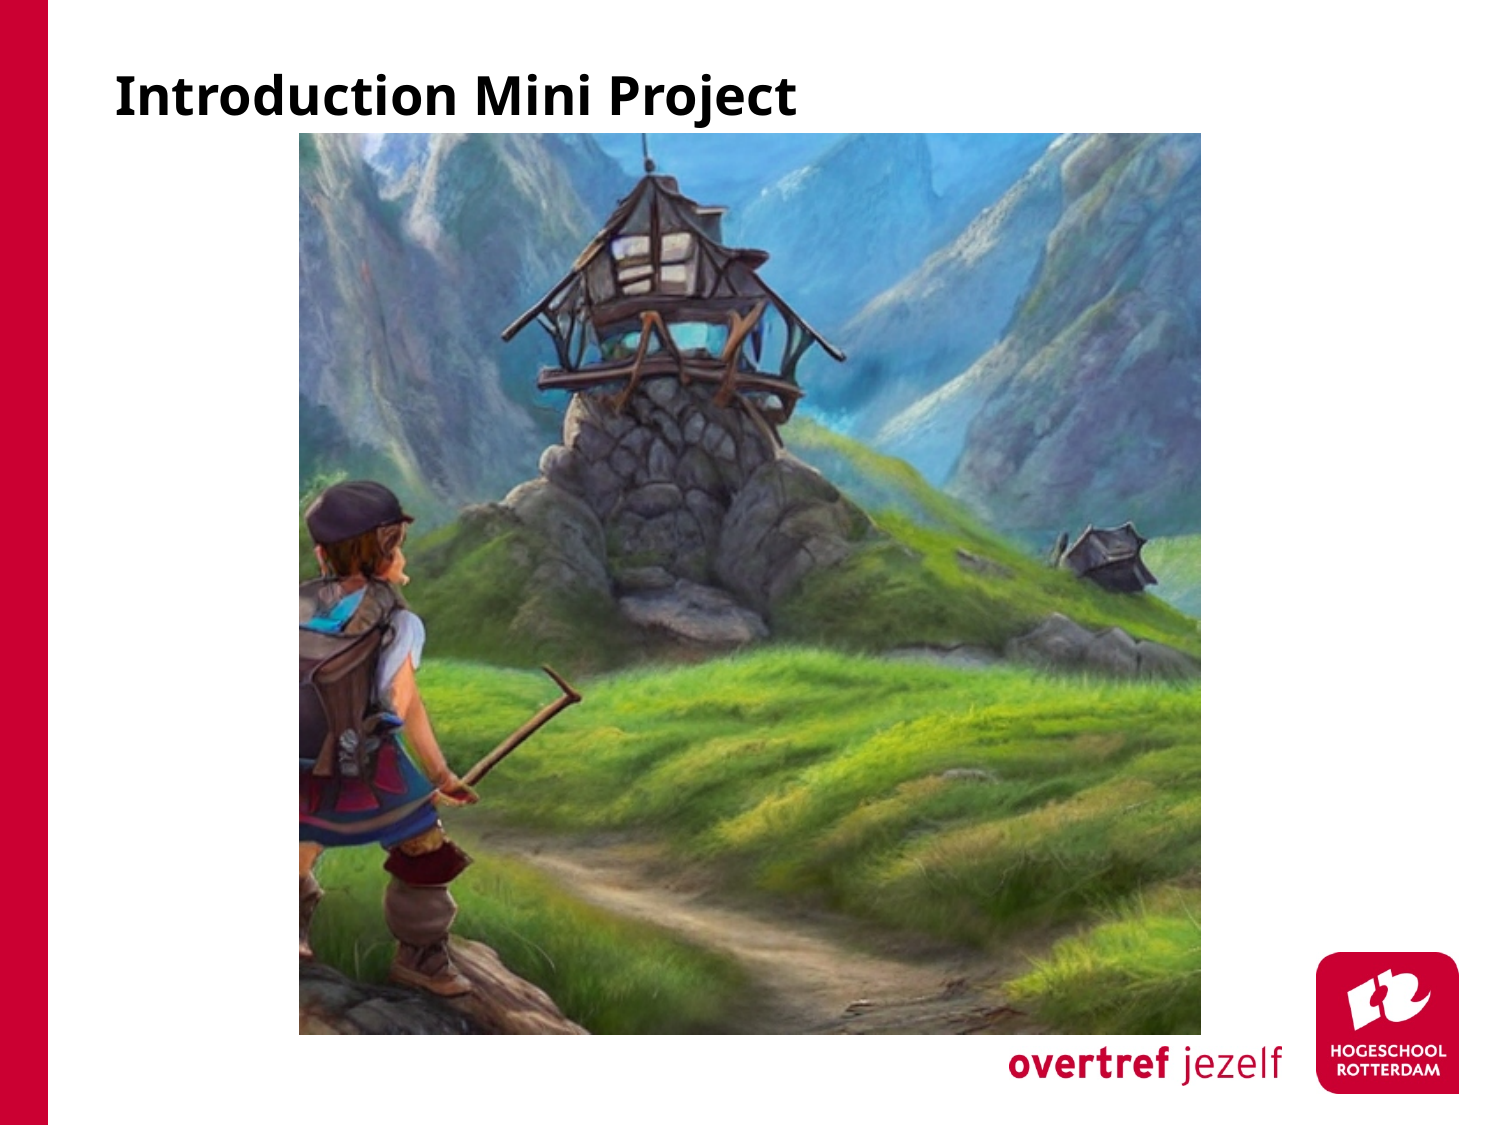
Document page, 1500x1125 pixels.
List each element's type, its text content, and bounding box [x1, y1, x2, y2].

title Introduction Mini Project [100, 0, 1400, 188]
picture [0, 0, 48, 1125]
picture [1316, 952, 1459, 1094]
picture [1009, 1046, 1282, 1086]
picture [299, 133, 1201, 1035]
